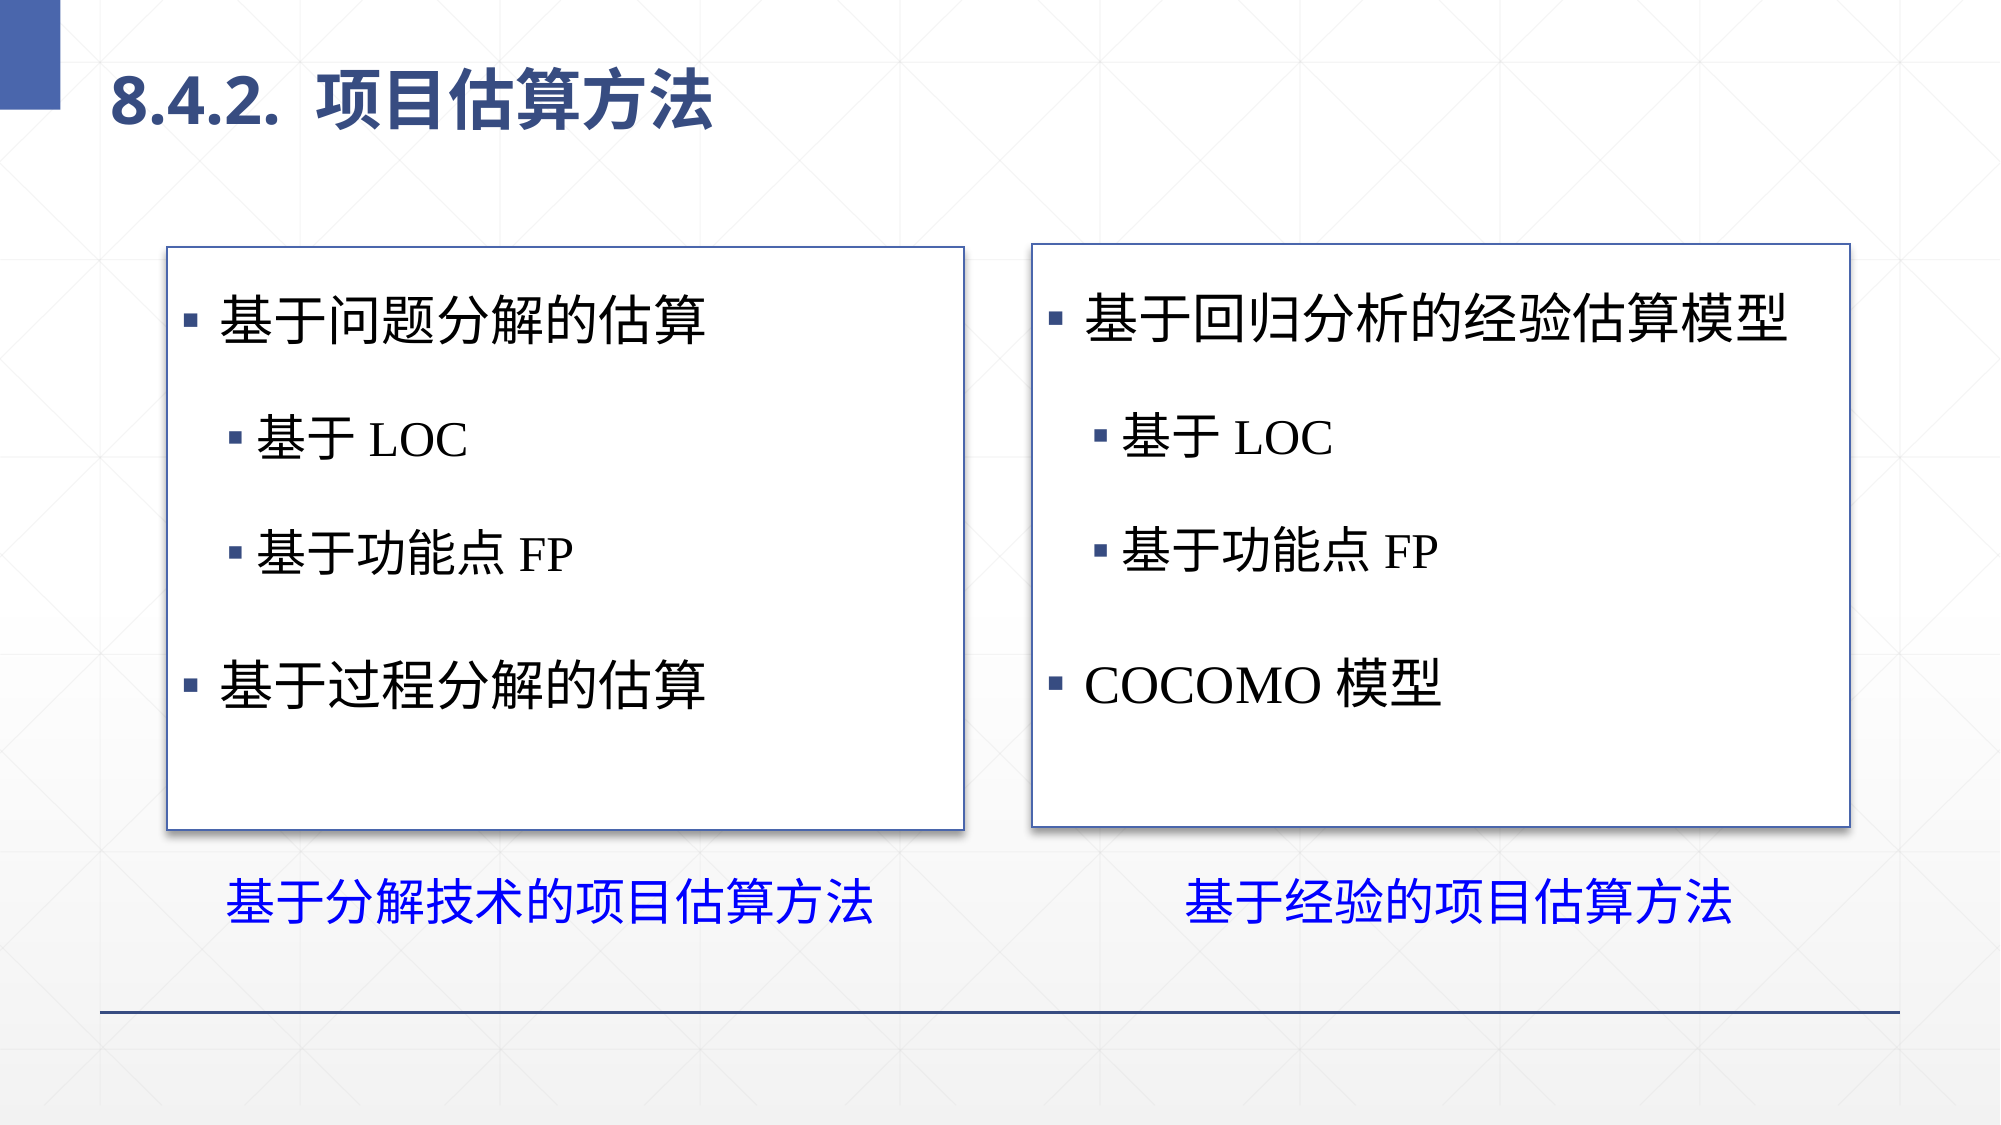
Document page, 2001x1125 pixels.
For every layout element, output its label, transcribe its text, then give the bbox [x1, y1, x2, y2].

list 基于问题分解的估算 基于LOC 基于功能点FP 基于过程分解的估算 [166, 246, 965, 831]
text_box 基于经验的项目估算方法 [1169, 863, 1750, 939]
text_box 基于分解技术的项目估算方法 [210, 863, 891, 939]
title 8.4.2. 项目估算方法 [95, 26, 1655, 136]
text_box 基于回归分析的经验估算模型 基于LOC 基于功能点FP COCOMO模型 [1031, 243, 1851, 828]
